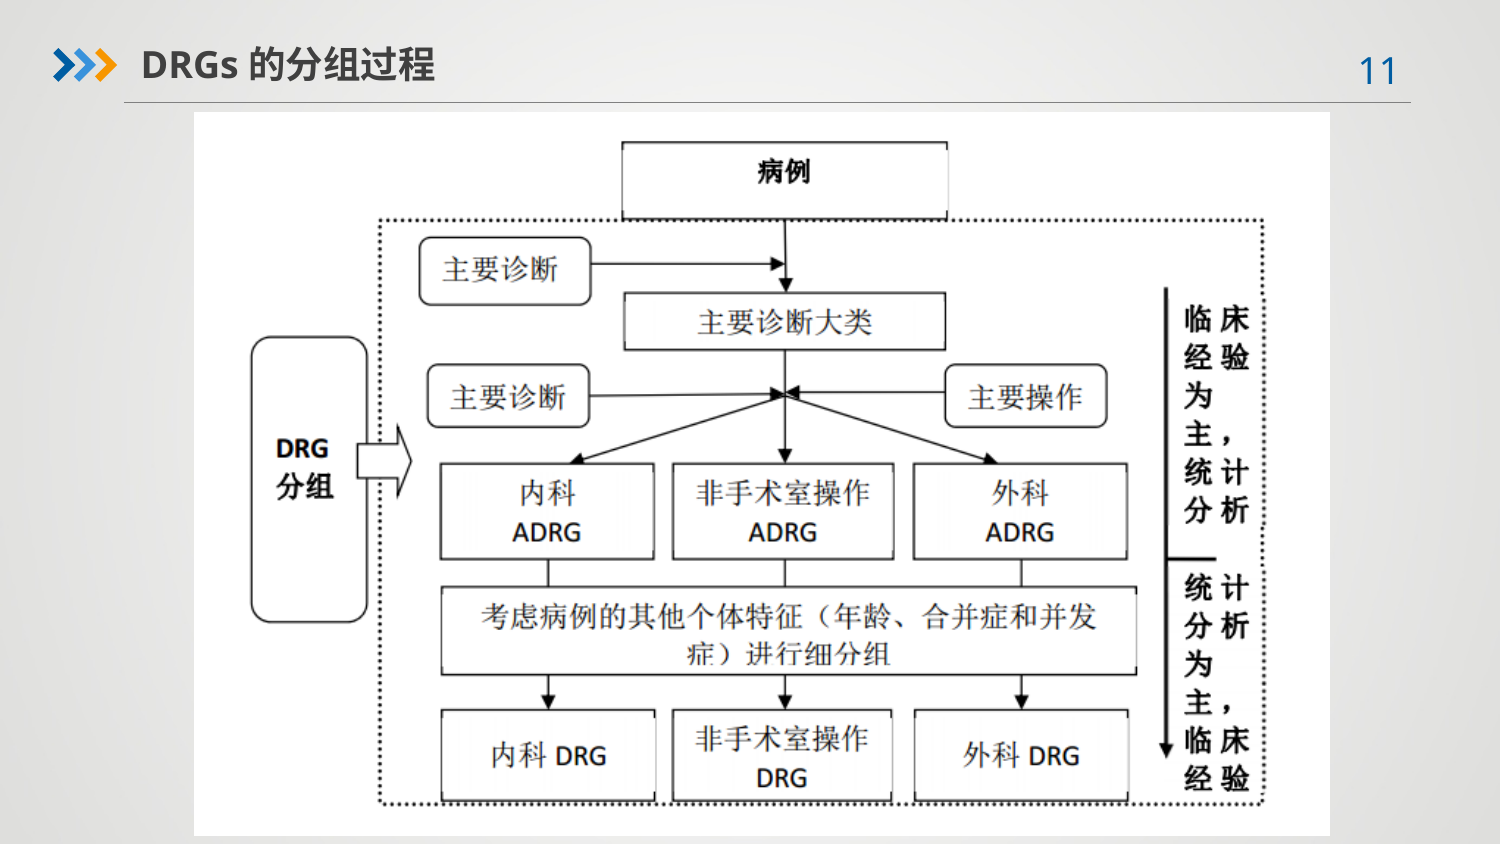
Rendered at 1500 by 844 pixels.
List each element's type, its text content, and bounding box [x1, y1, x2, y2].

text_box DRGs的分组过程 [140, 32, 491, 95]
picture [0, 0, 1500, 844]
